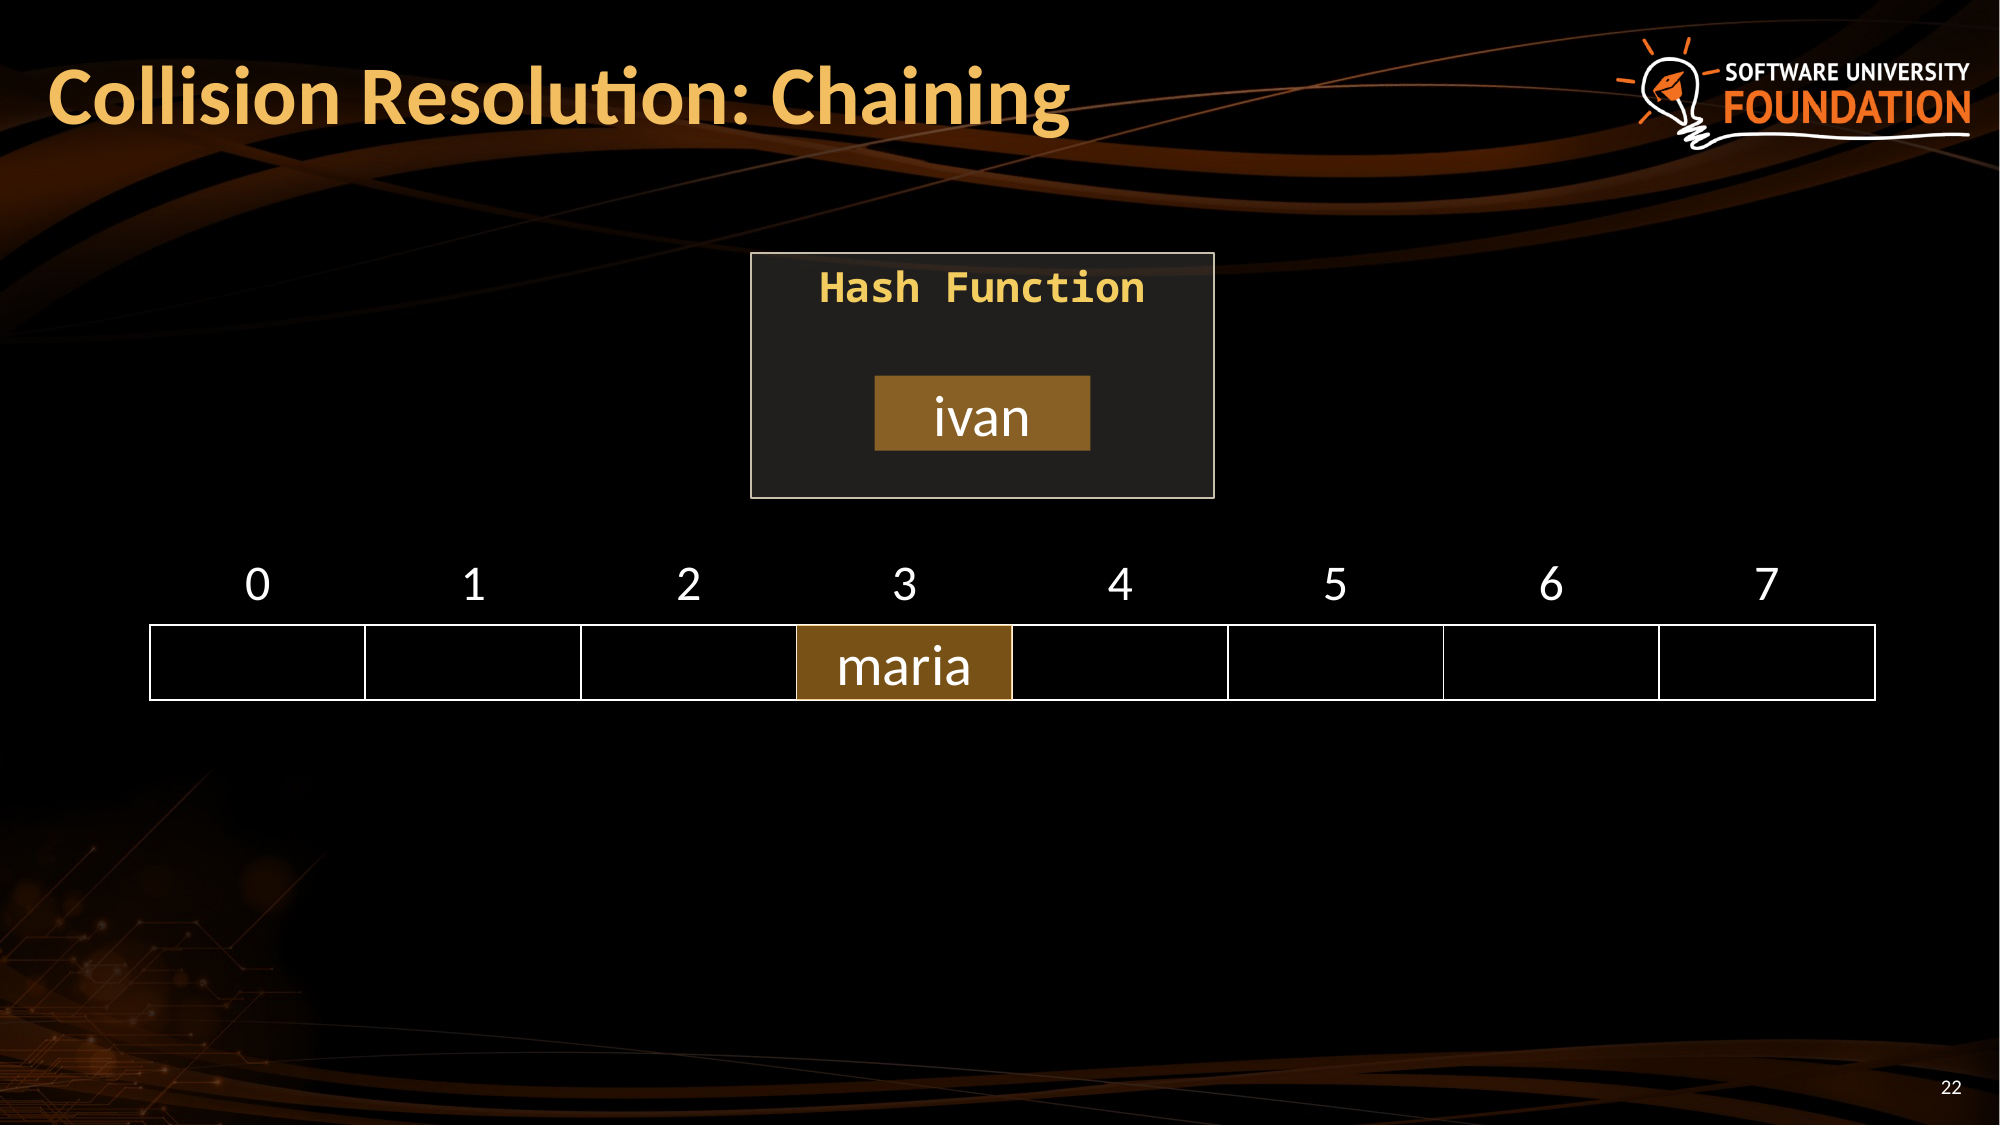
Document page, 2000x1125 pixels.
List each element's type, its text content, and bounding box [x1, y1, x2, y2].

table_cell [1013, 626, 1227, 699]
table_cell [582, 626, 796, 699]
picture [0, 0, 2000, 1125]
table_header 7 [1659, 550, 1875, 624]
table_header 5 [1228, 550, 1443, 624]
table_header 0 [150, 550, 365, 624]
slide_number 22 [1897, 1070, 1968, 1103]
table_cell [1660, 626, 1874, 699]
table_cell [1444, 626, 1658, 699]
table_header 4 [1012, 550, 1228, 624]
table_cell [366, 626, 580, 699]
table_cell [1229, 626, 1443, 699]
table_header 3 [797, 550, 1012, 624]
table_header 1 [365, 550, 581, 624]
table_header 2 [581, 550, 797, 624]
text_box maria [796, 624, 1013, 700]
title Collision Resolution: Chaining [30, 6, 1602, 189]
table_cell [151, 626, 364, 699]
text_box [751, 252, 1214, 499]
table_header 6 [1443, 550, 1659, 624]
